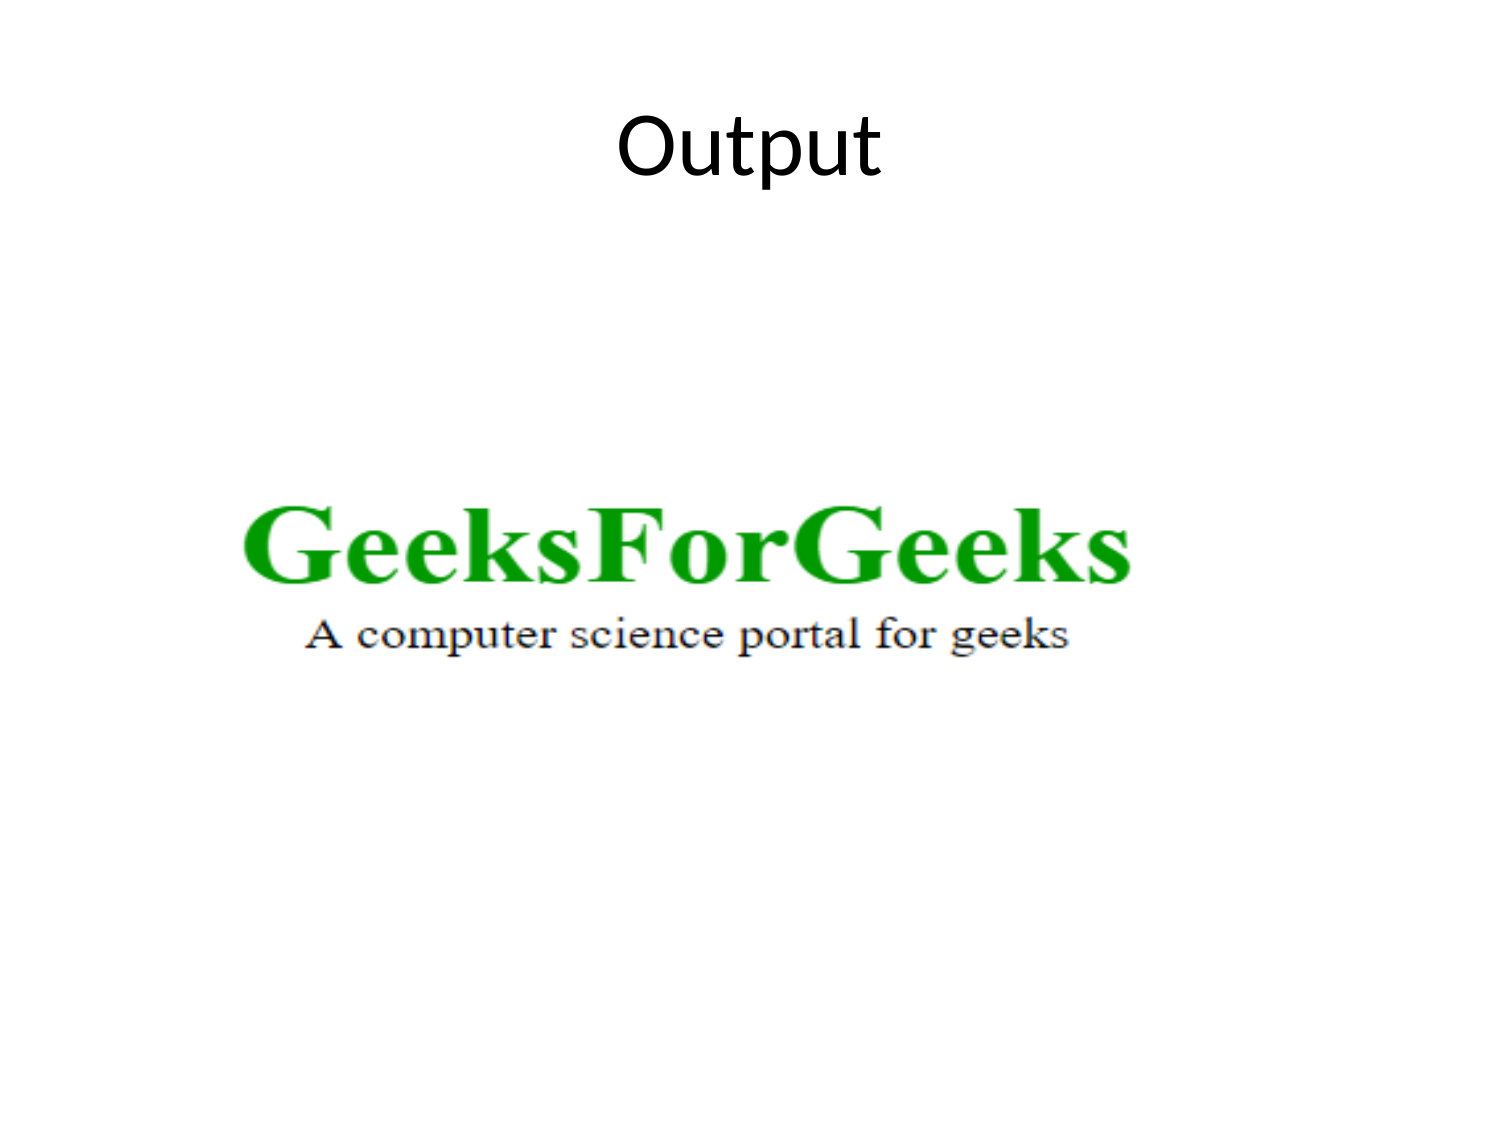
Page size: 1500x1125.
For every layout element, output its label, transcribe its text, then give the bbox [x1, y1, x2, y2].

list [0, 467, 1400, 726]
title Output [75, 45, 1425, 233]
